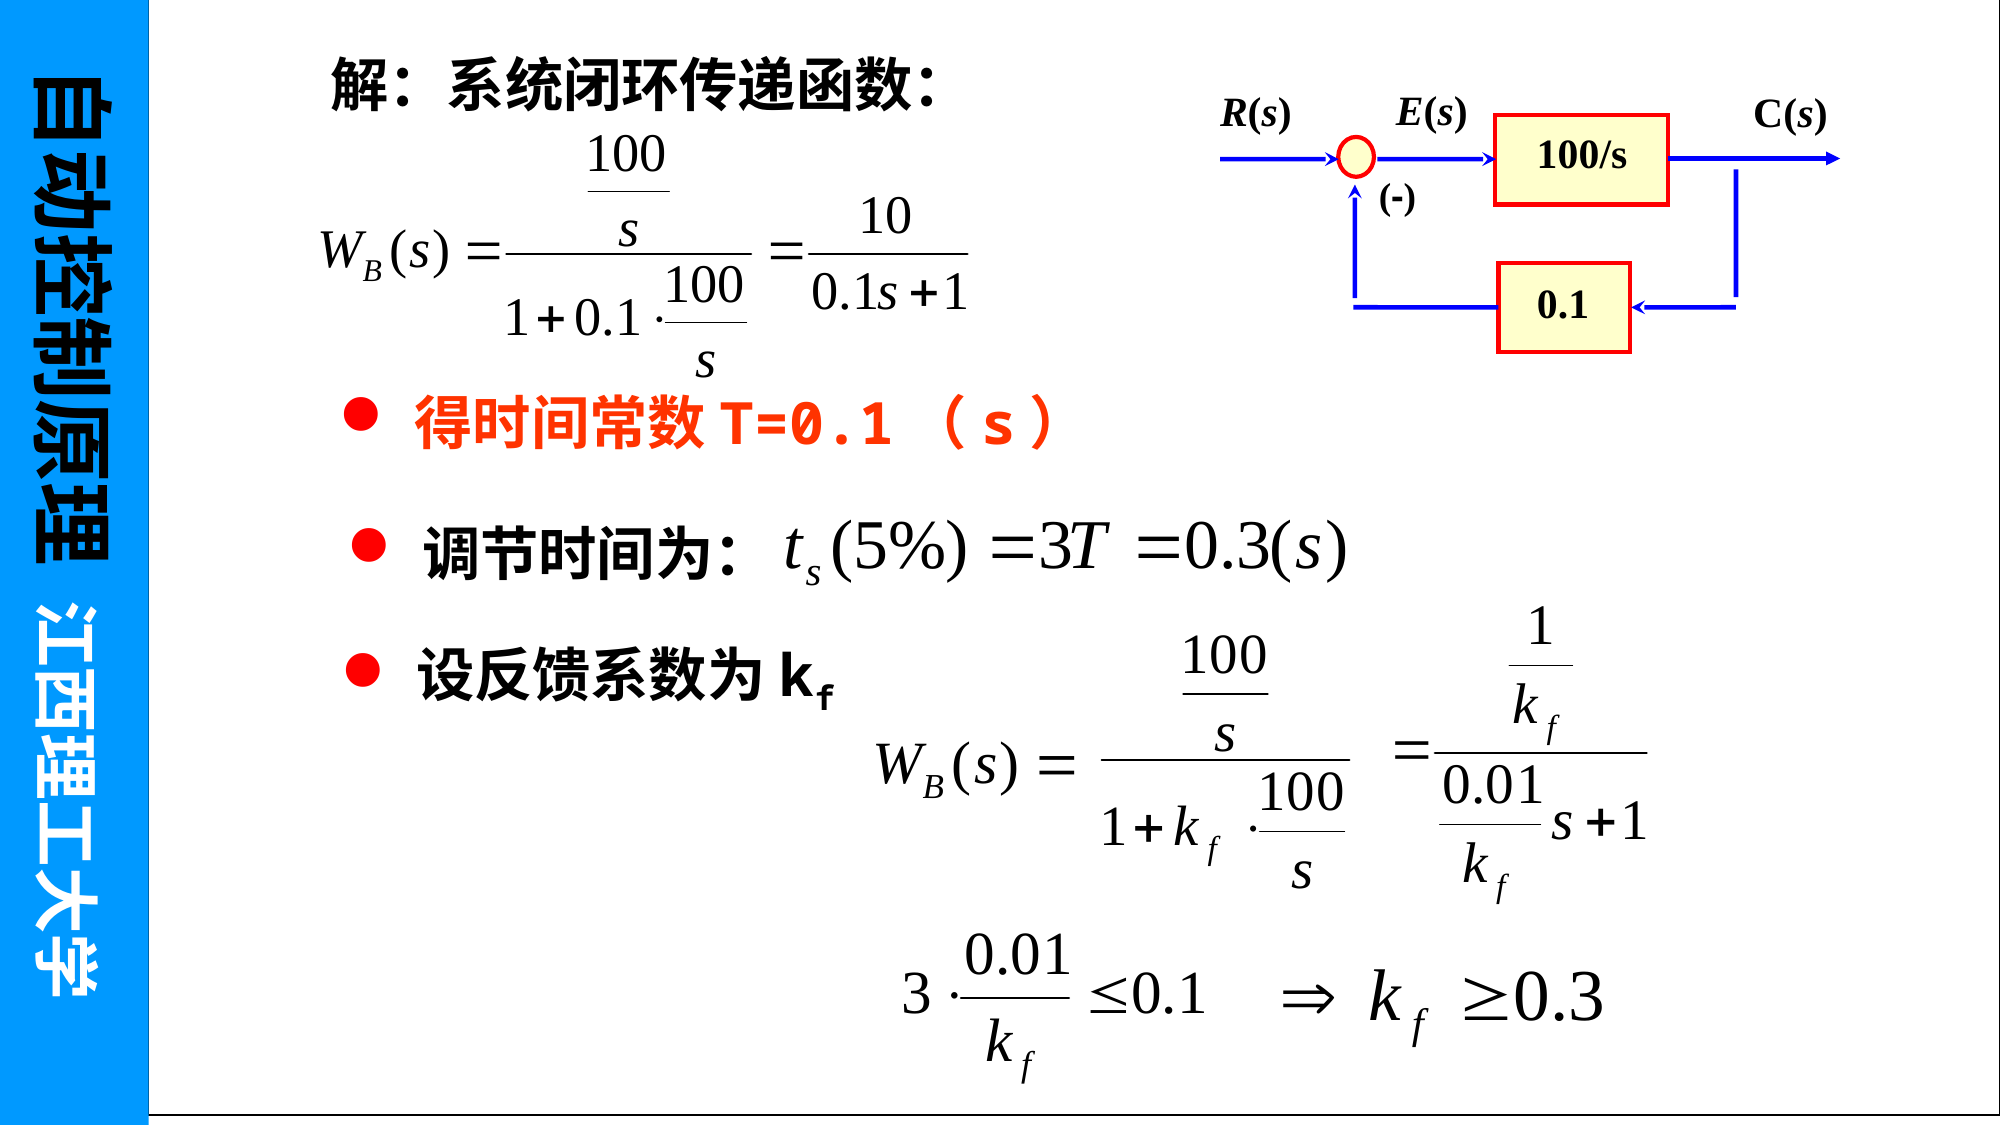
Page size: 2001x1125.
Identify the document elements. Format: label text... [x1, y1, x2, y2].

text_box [774, 498, 1364, 604]
text_box 设反馈系数为kf [326, 630, 1086, 725]
text_box 调节时间为： [332, 509, 769, 595]
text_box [1380, 590, 1658, 916]
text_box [1091, 617, 1363, 902]
text_box 解：系统闭环传递函数： [315, 40, 981, 117]
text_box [1204, 76, 1862, 353]
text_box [314, 117, 981, 391]
text_box [149, 0, 2000, 1115]
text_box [869, 723, 1075, 809]
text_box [894, 915, 1211, 1096]
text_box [1270, 946, 1613, 1064]
text_box 得时间常数T=0.1（s） [324, 378, 1554, 464]
text_box 自动控制原理 江西理工大学 [0, 0, 149, 1125]
